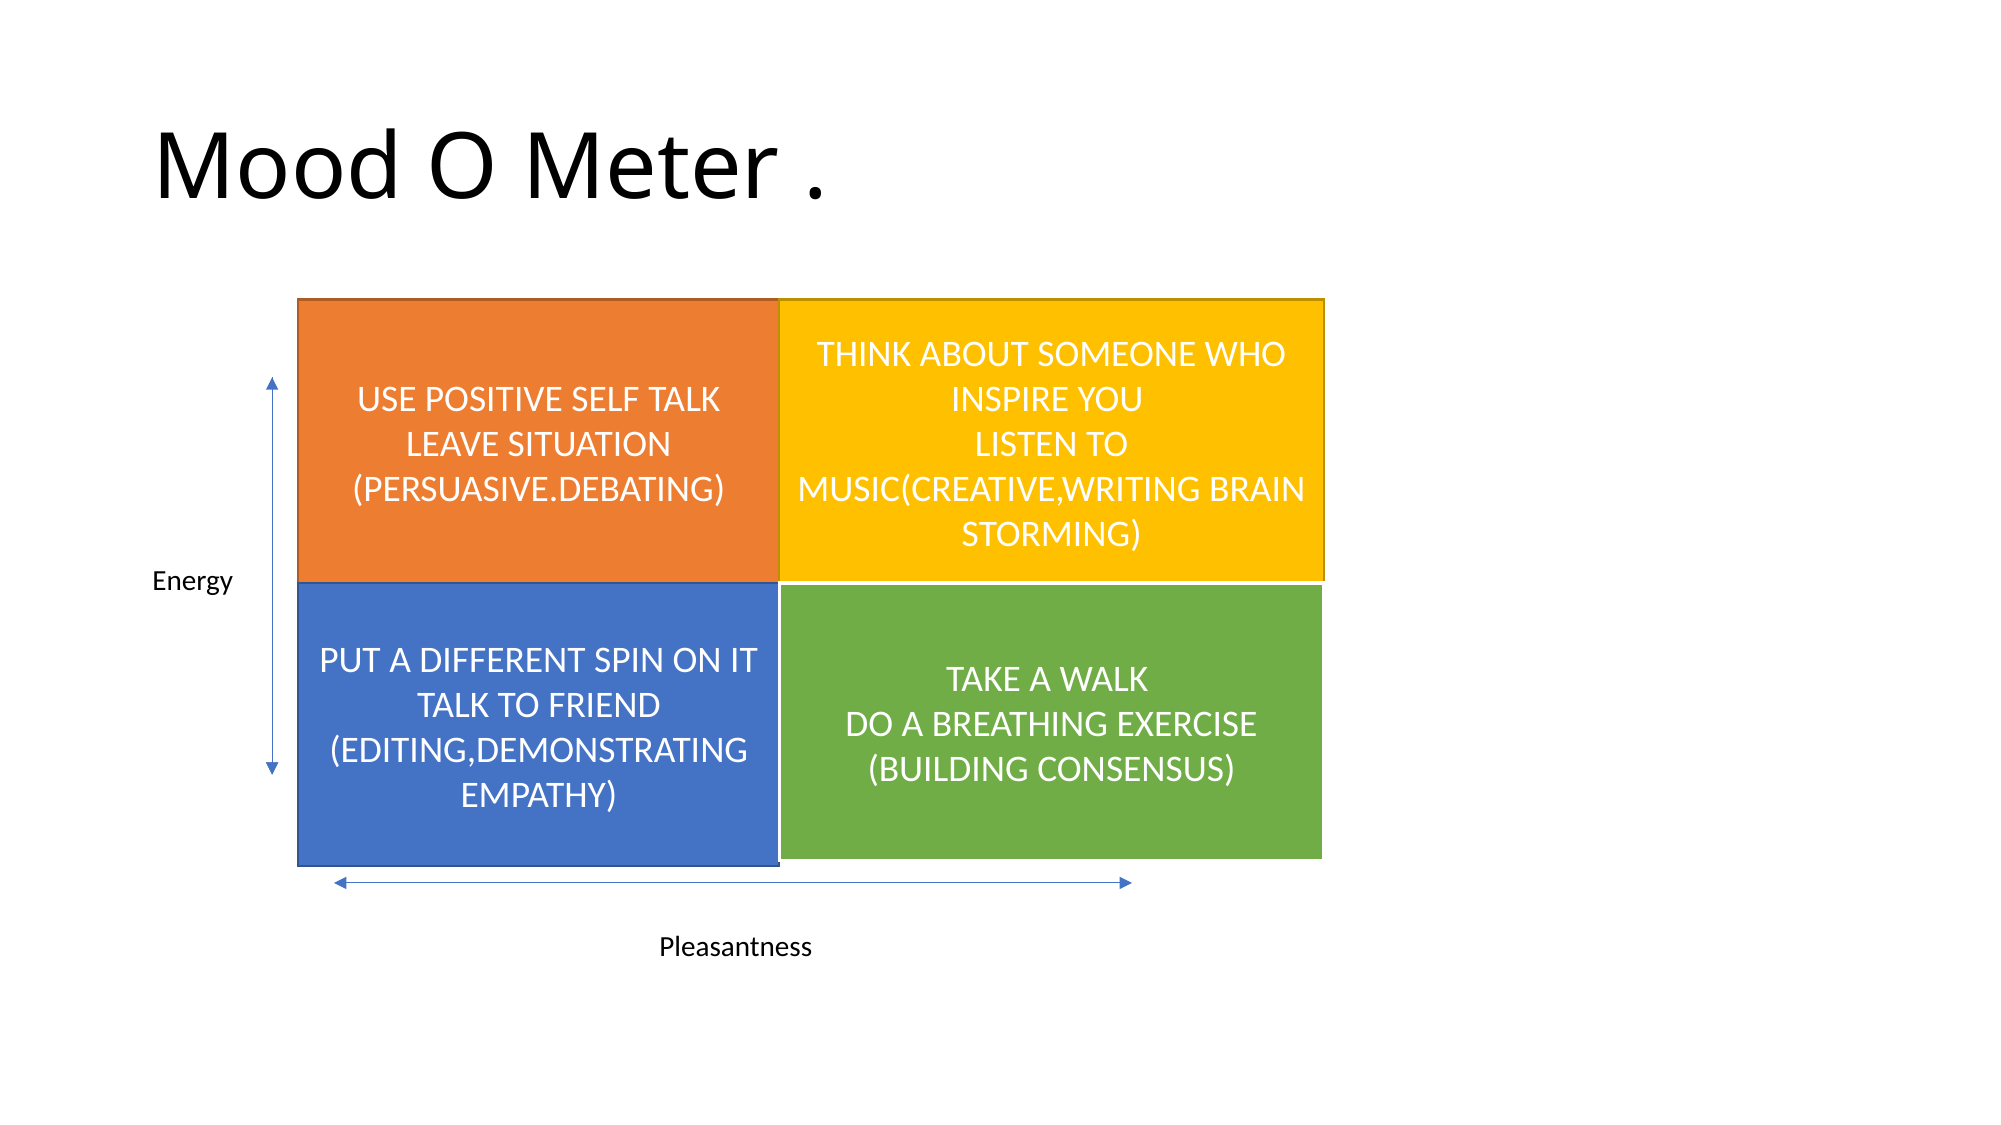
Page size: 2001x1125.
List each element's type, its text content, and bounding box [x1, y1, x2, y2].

text_box TAKE A WALK DO A BREATHING EXERCISE (BUILDING CONSENSUS) [778, 581, 1325, 862]
text_box THINK ABOUT SOMEONE WHO INSPIRE YOU LISTEN TO MUSIC(CREATIVE,WRITING BRAIN STORMING) [778, 298, 1325, 581]
text_box PUT A DIFFERENT SPIN ON IT TALK TO FRIEND (EDITING,DEMONSTRATING EMPATHY) [297, 582, 780, 867]
list Energy Pleasantness [137, 299, 1863, 1014]
title Mood O Meter . [137, 59, 1863, 278]
text_box USE POSITIVE SELF TALK LEAVE SITUATION (PERSUASIVE.DEBATING) [297, 298, 778, 582]
